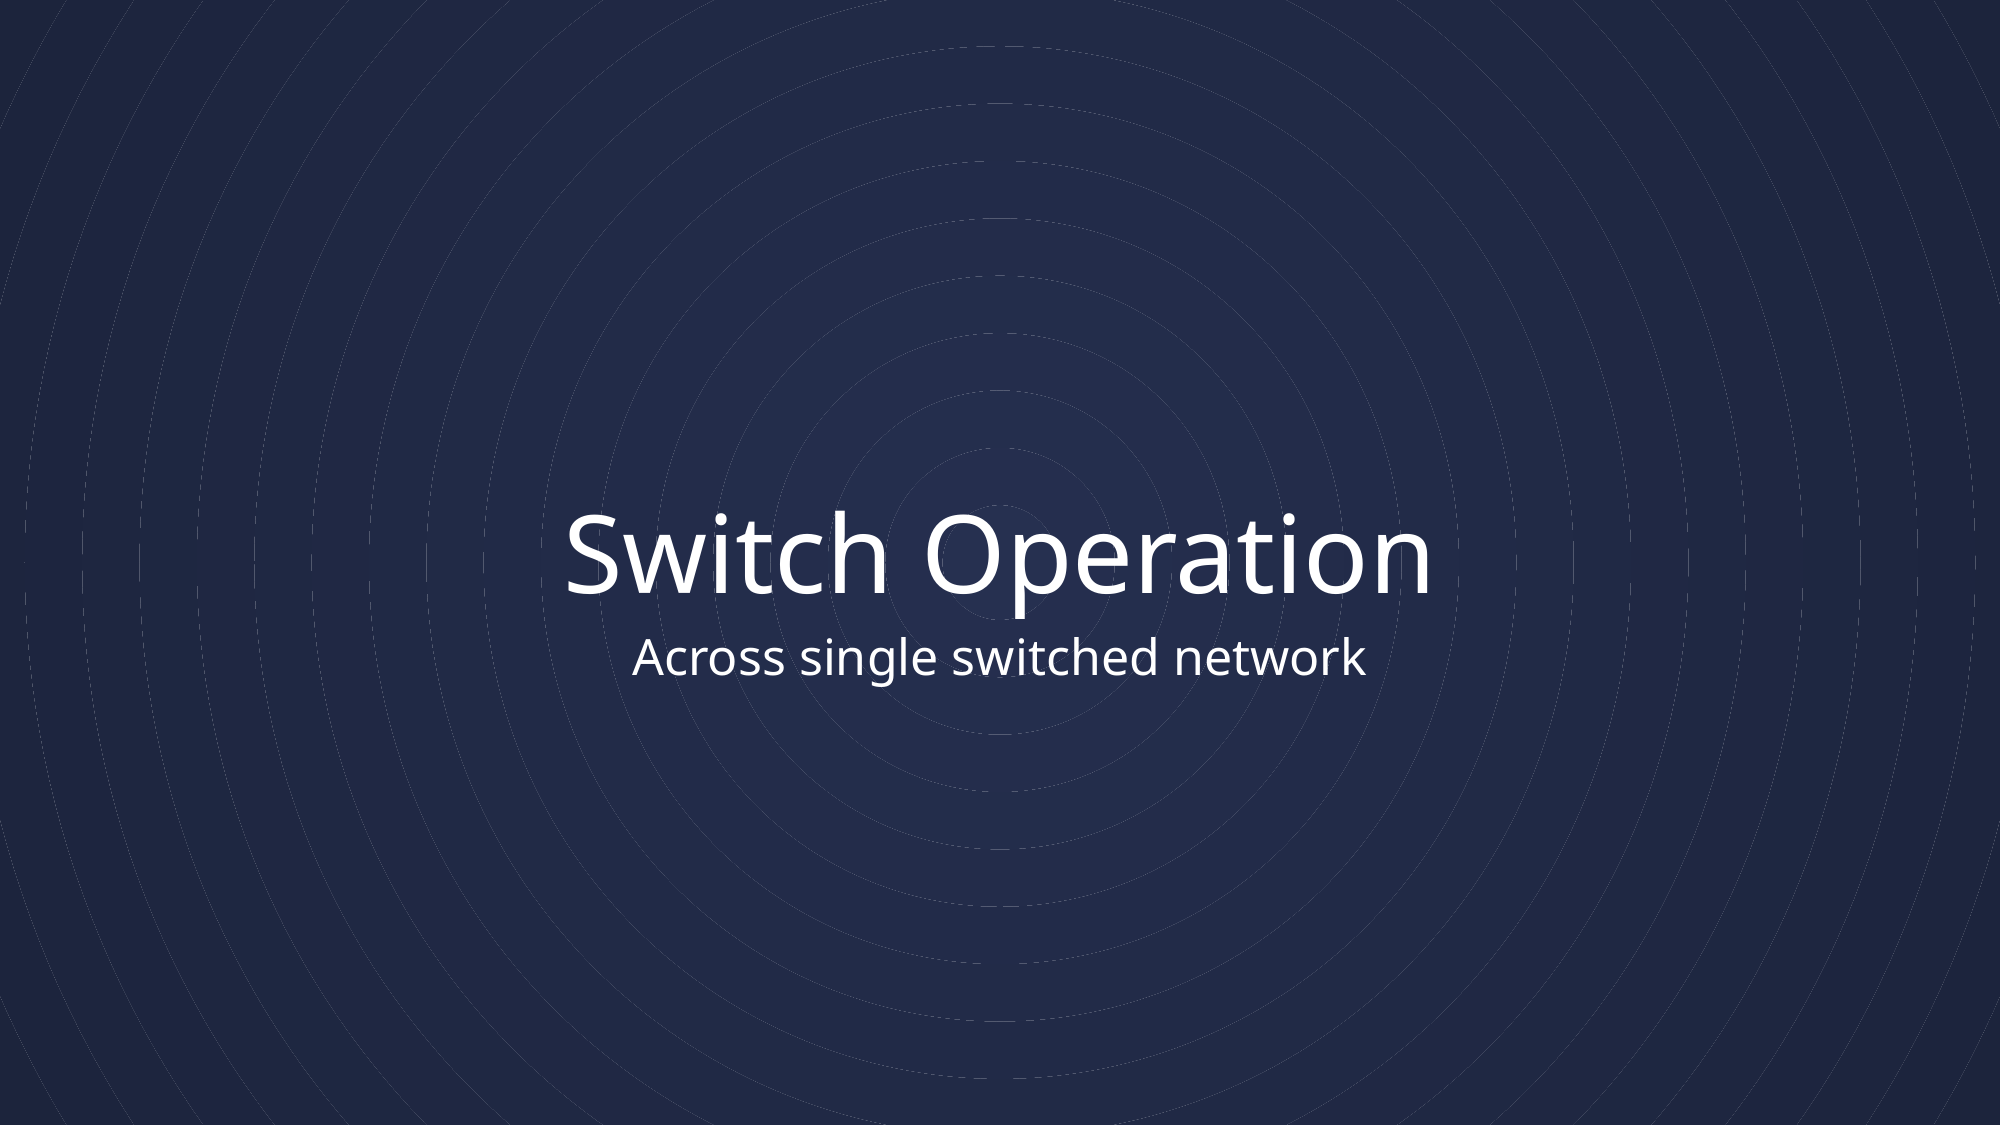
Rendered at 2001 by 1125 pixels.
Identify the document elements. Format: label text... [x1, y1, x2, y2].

list Across single switched network [249, 624, 1750, 813]
title Switch Operation [249, 187, 1750, 624]
